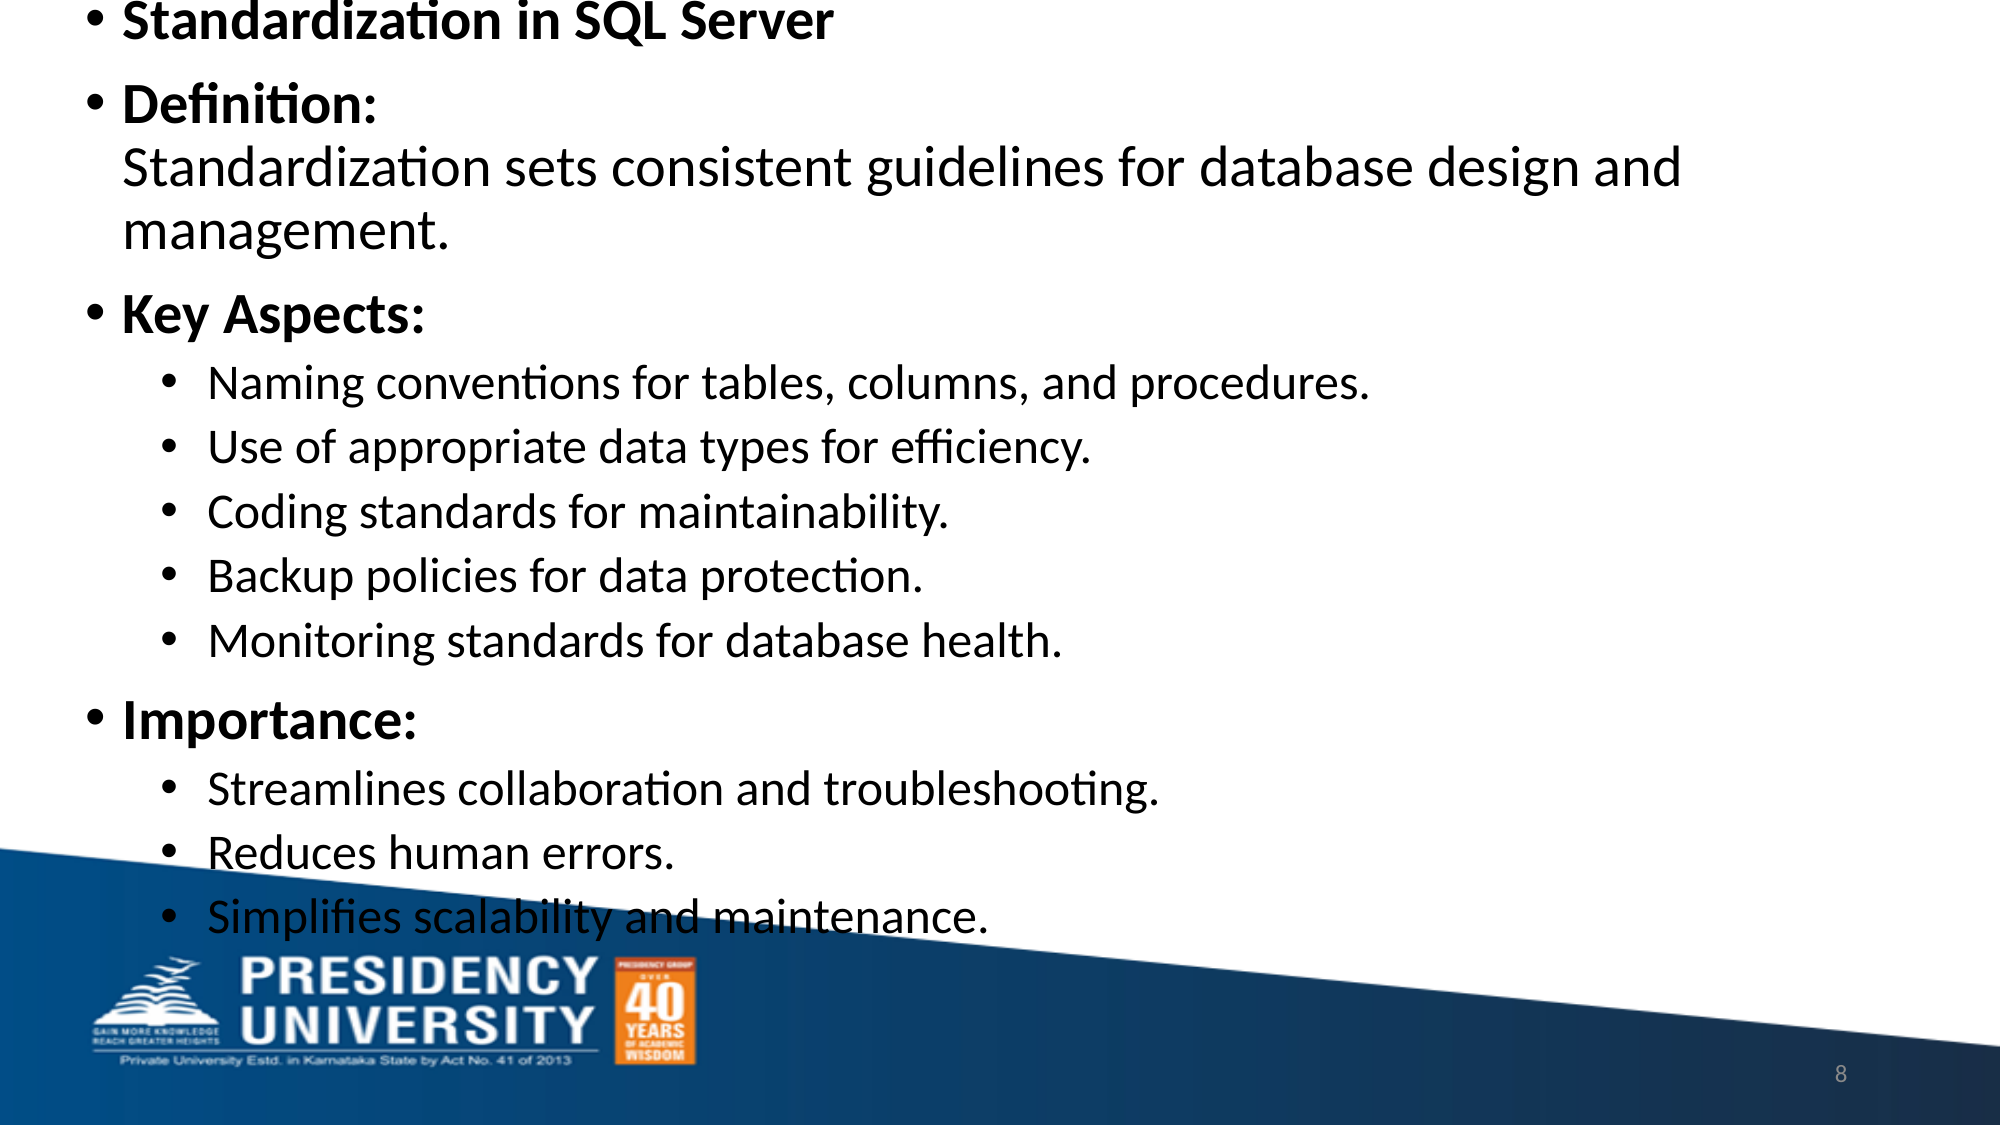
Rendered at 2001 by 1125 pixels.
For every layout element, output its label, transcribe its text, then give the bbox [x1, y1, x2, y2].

picture [0, 845, 2000, 1125]
slide_number 8 [1412, 1042, 1863, 1103]
list Standardization in SQL Server Definition: Standardization sets consistent guidelines for database design and management. Key Aspects: Naming conventions for tables, columns, and procedures. Use of appropriate data types for efficiency. Coding standards for maintainability. Backup policies for data protection. Monitoring standards for database health. Importance: Streamlines collaboration and troubleshooting. Reduces human errors. Simplifies scalability and maintenance. [70, 0, 1886, 986]
